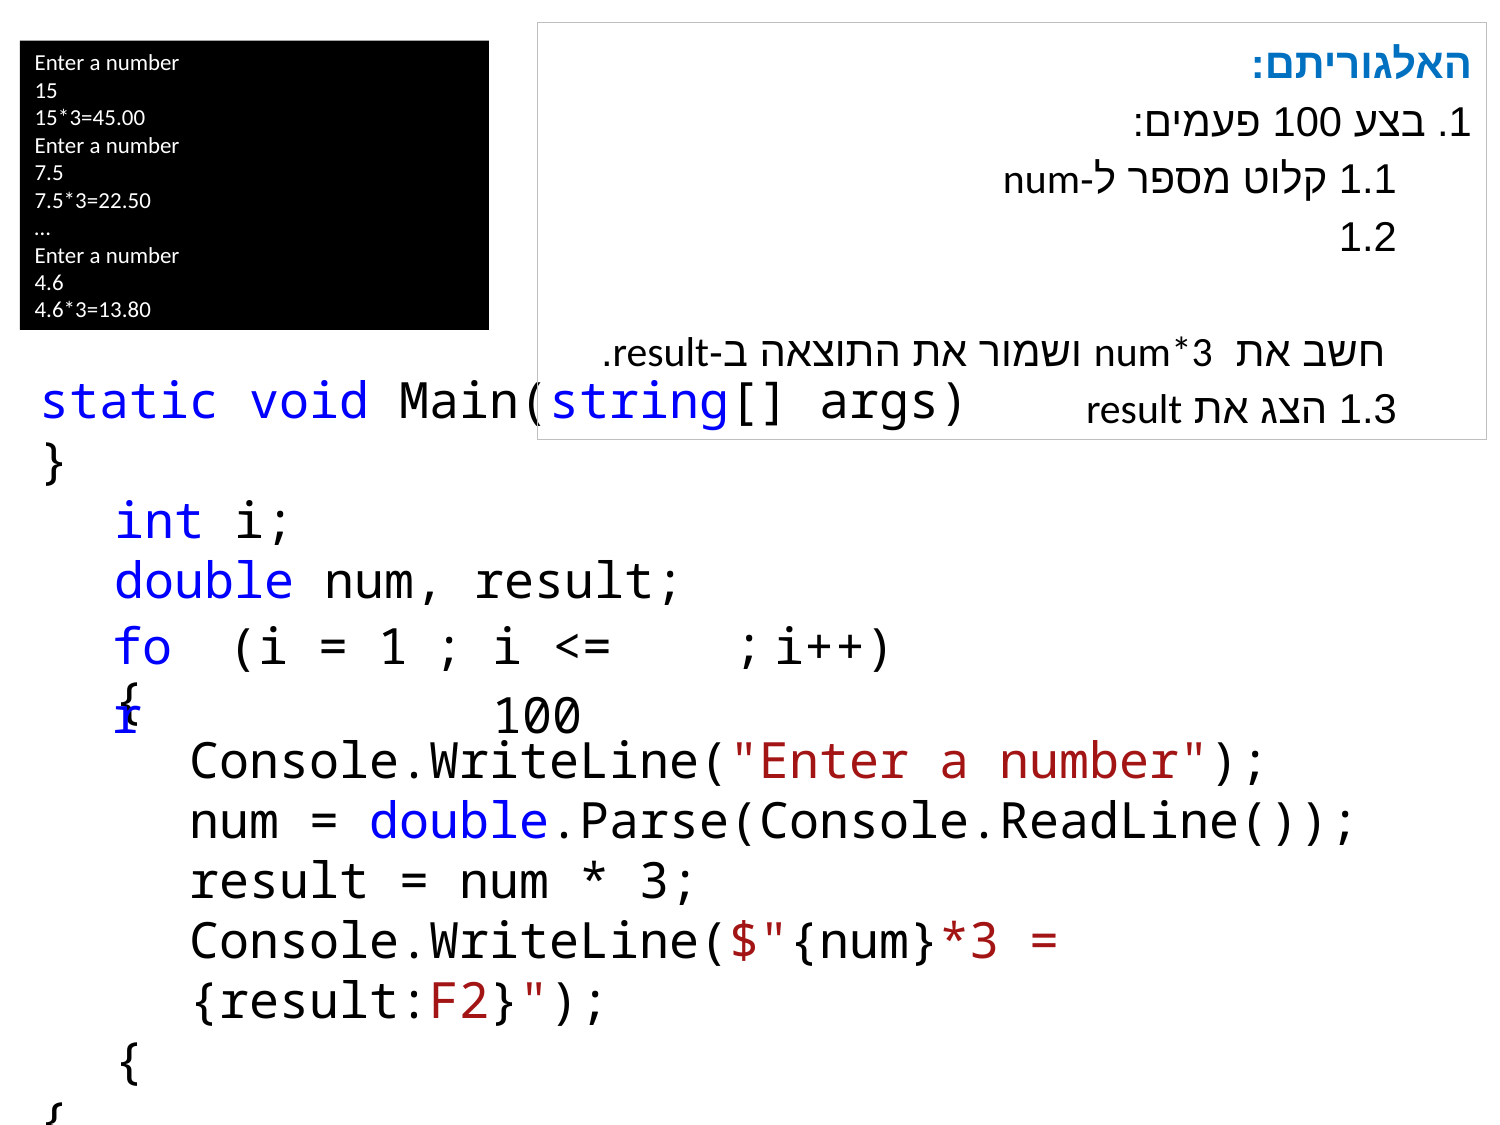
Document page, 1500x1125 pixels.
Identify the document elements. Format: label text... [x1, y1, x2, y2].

text_box (i = 1 [213, 597, 419, 682]
text_box static void Main(string[] args) } int i; double num, result; { Console.WriteLine("Enter a number"); num = double.Parse(Console.ReadLine()); result = num * 3; Console.WriteLine($"{num}*3 = {result:F2}"); { { [24, 361, 1463, 1125]
text_box i <= 100 [478, 597, 739, 751]
text_box for [98, 597, 217, 751]
text_box האלגוריתם: 1. בצע 100 פעמים: 1.1 קלוט מספר ל-num 1.2 חשב את num*3 ושמור את התוצאה ב-result. 1.3 הצג את result [537, 22, 1487, 440]
text_box Enter a number 15 15*3=45.00 Enter a number 7.5 7.5*3=22.50 … Enter a number 4.6 4.6*3=13.80 [19, 40, 489, 330]
text_box ; [718, 596, 778, 681]
text_box i++) [760, 597, 942, 682]
text_box ; [419, 597, 478, 682]
